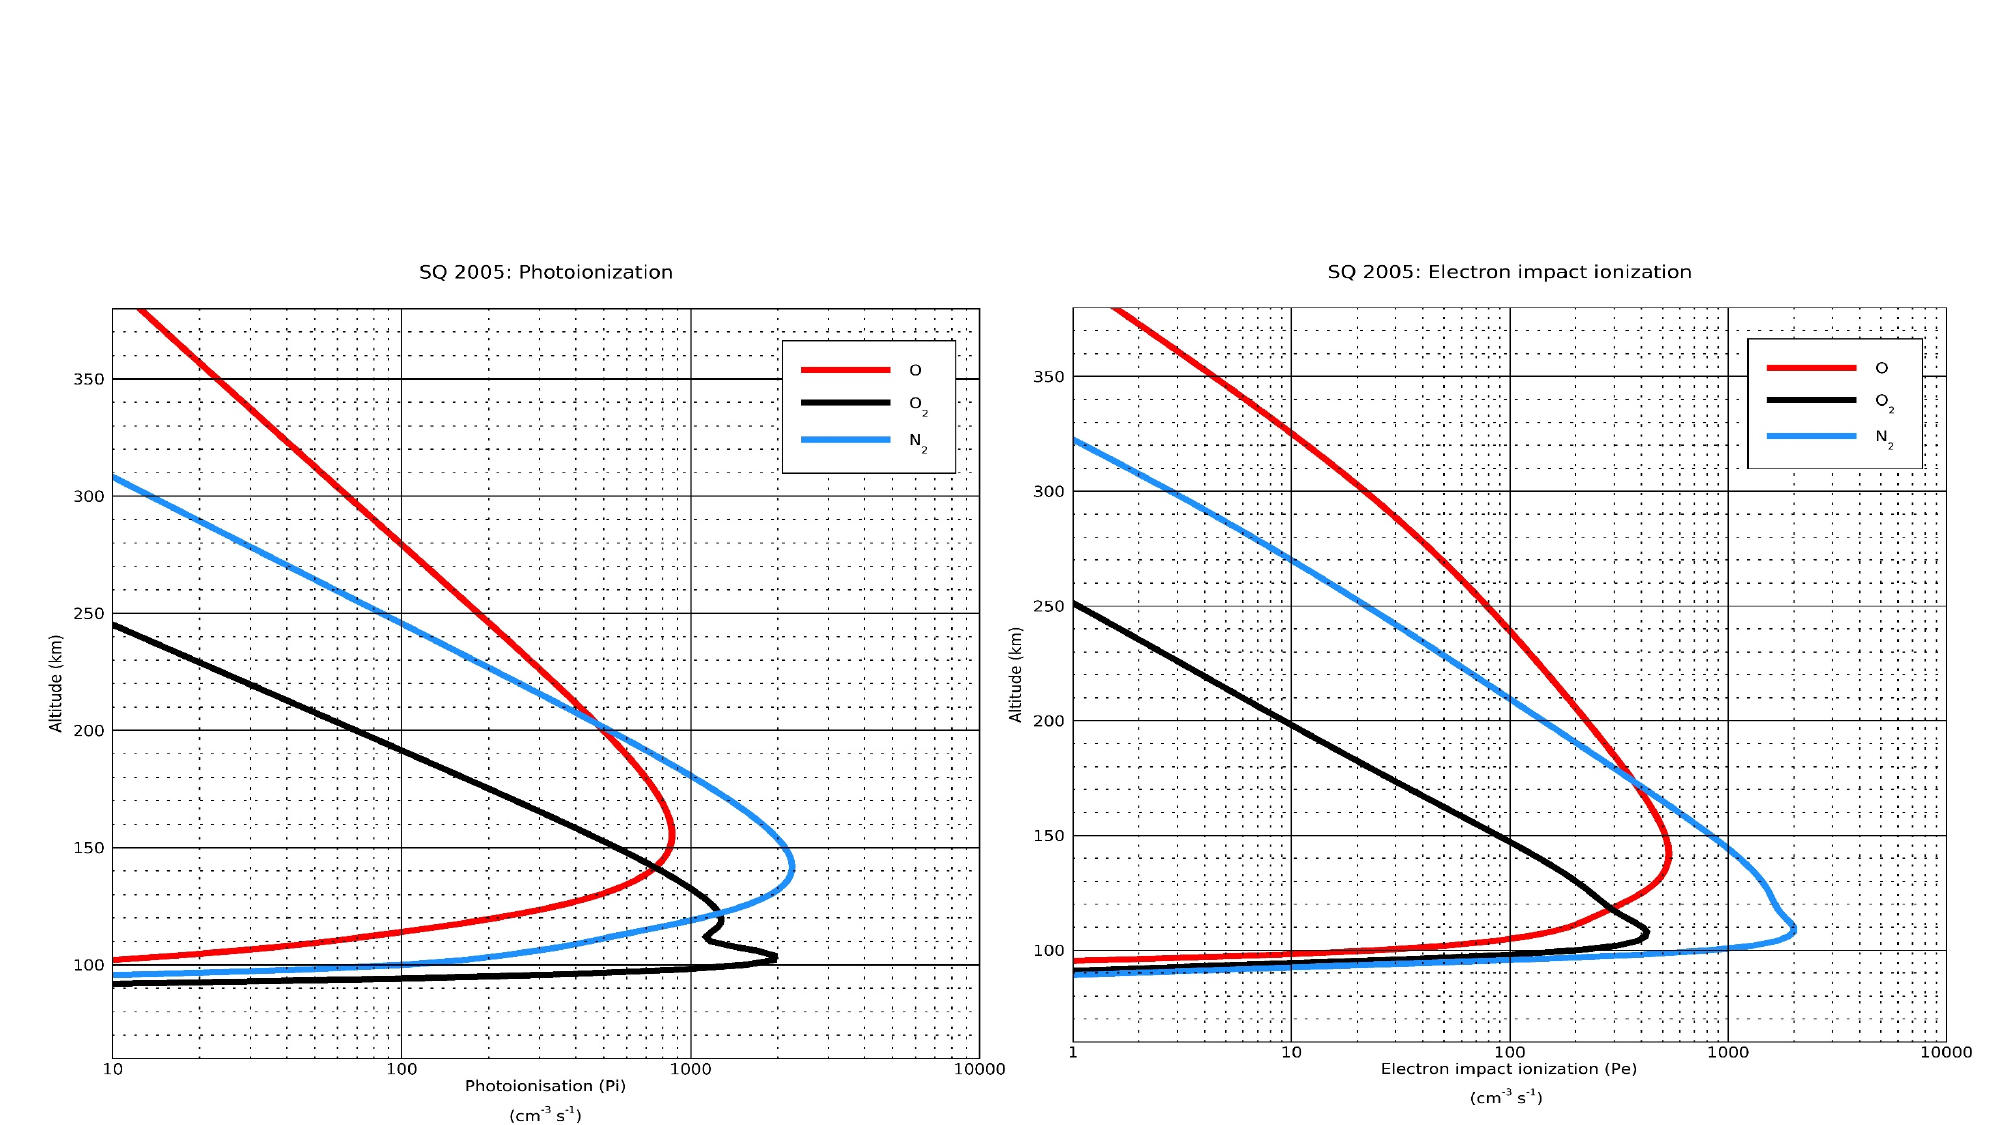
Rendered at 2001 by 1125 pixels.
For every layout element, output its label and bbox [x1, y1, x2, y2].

picture [46, 262, 1974, 1125]
